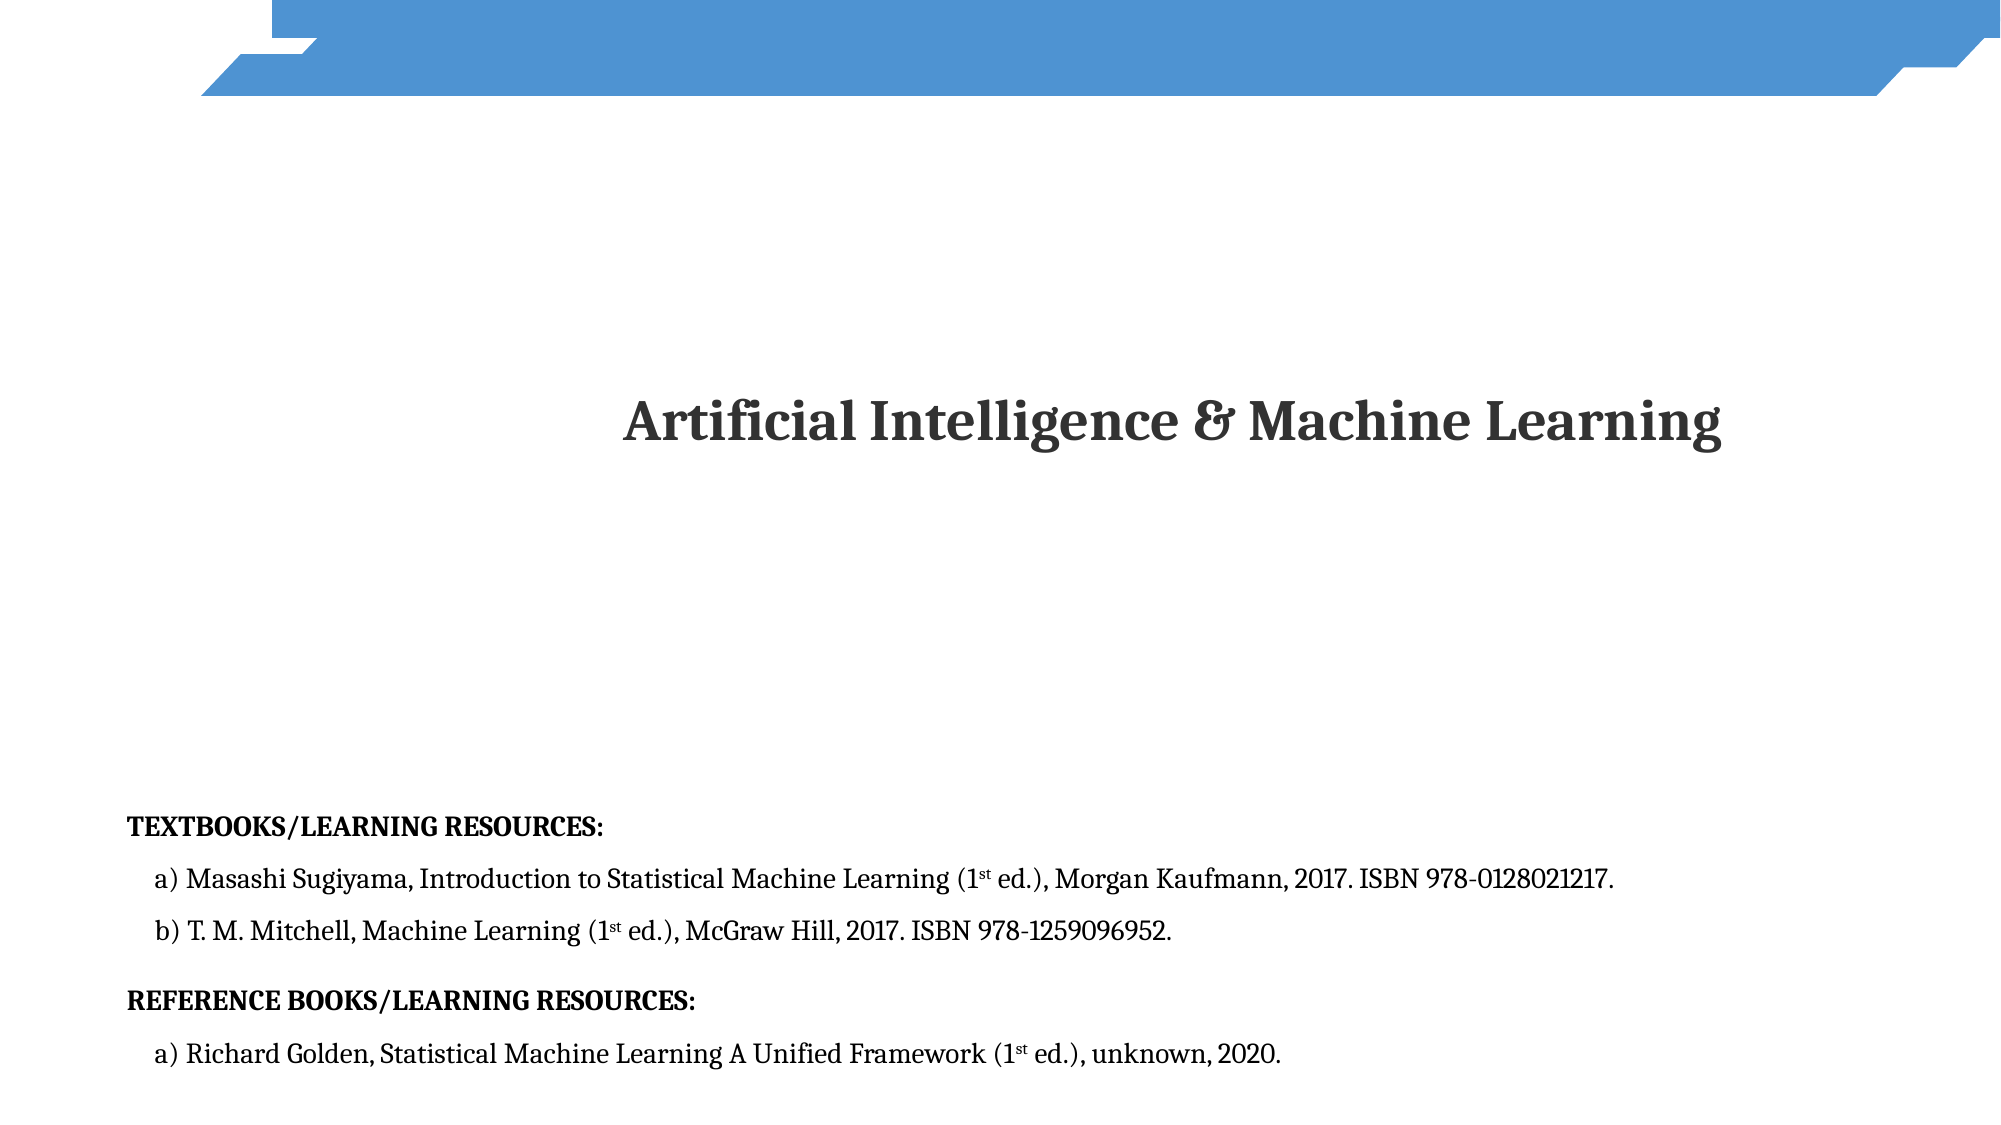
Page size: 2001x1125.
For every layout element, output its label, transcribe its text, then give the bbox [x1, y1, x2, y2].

text_box TEXTBOOKS/LEARNING RESOURCES: a) Masashi Sugiyama, Introduction to Statistical Machine Learning (1st ed.), Morgan Kaufmann, 2017. ISBN 978-0128021217. b) T. M. Mitchell, Machine Learning (1st ed.), McGraw Hill, 2017. ISBN 978-1259096952. REFERENCE BOOKS/LEARNING RESOURCES: a) Richard Golden, Statistical Machine Learning A Unified Framework (1st ed.), unknown, 2020. [112, 799, 1960, 1077]
text_box Artificial Intelligence & Machine Learning [608, 374, 1751, 460]
